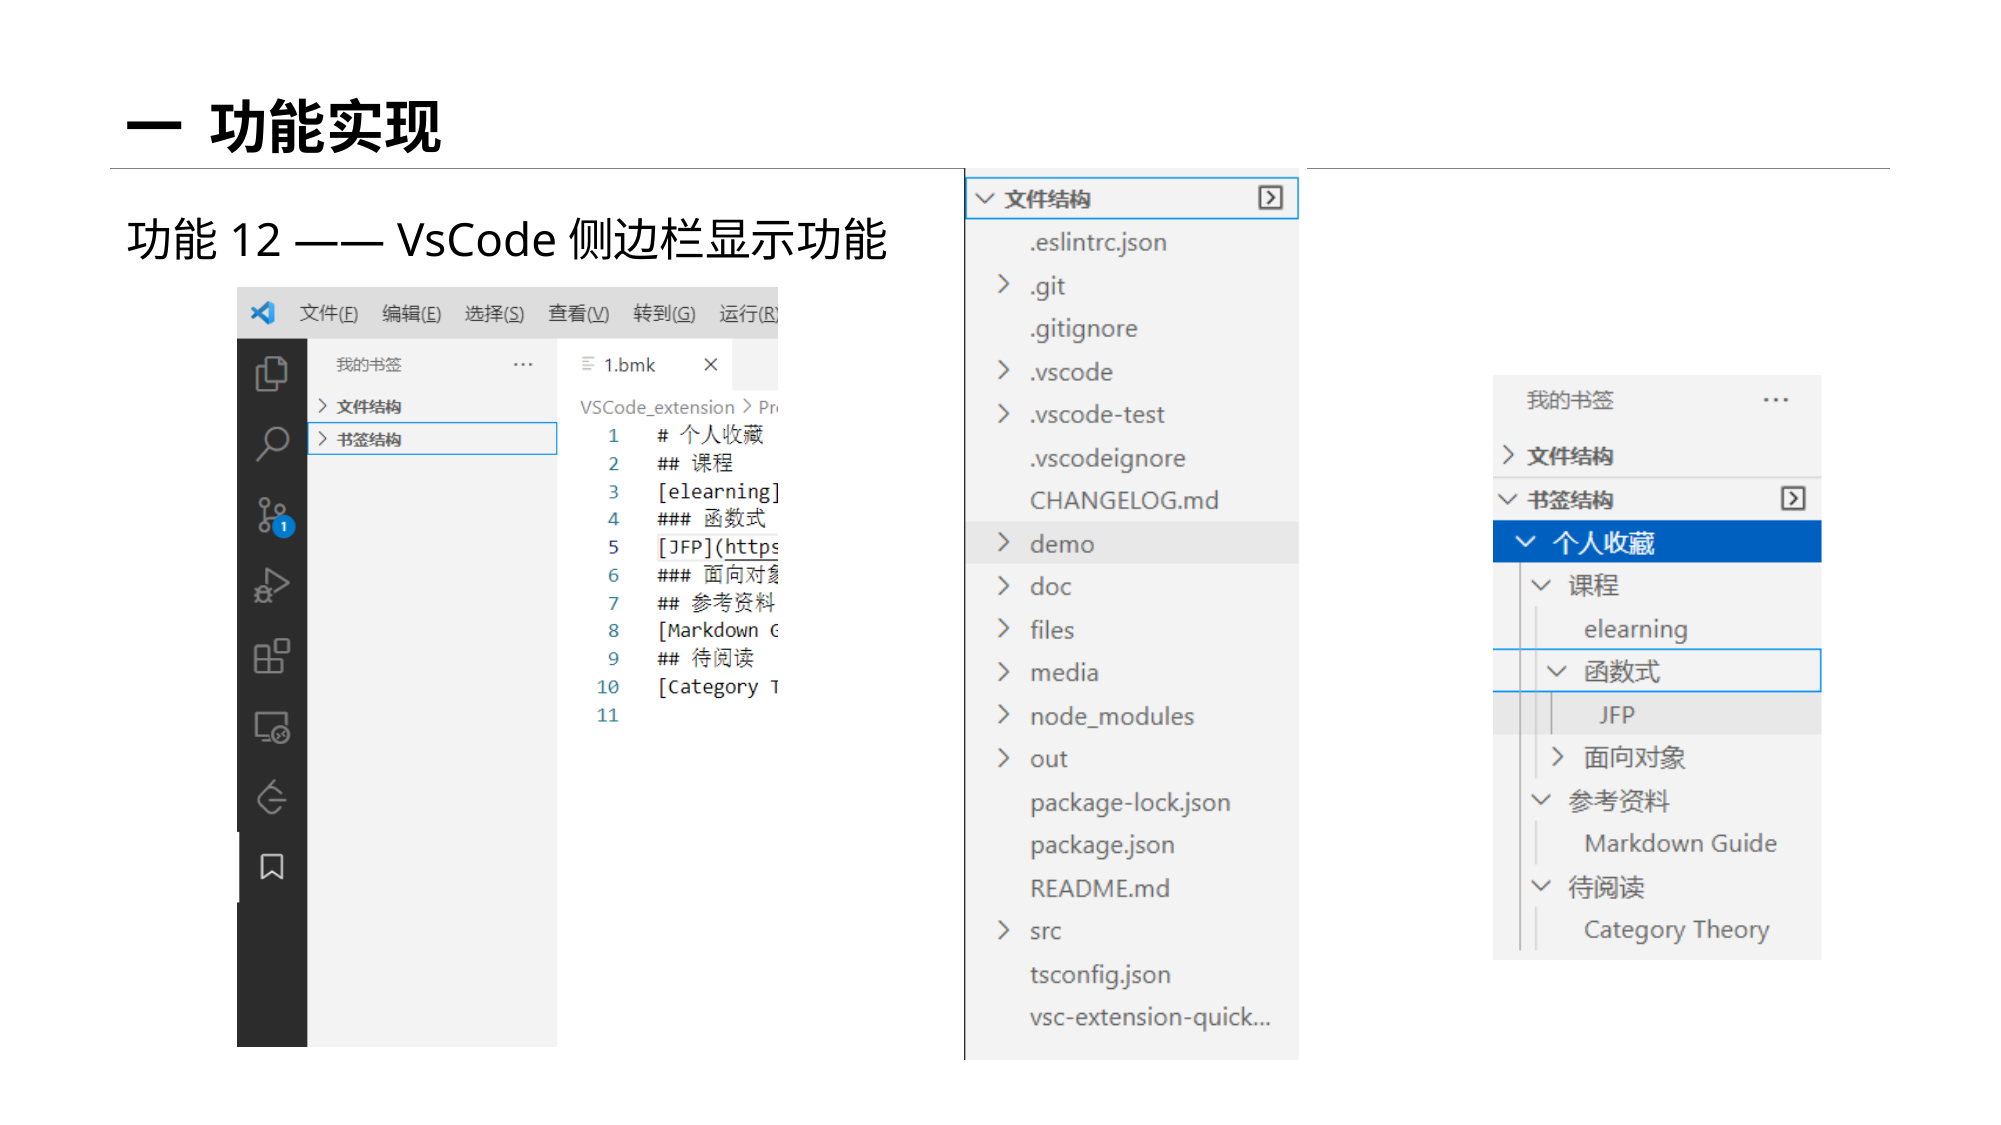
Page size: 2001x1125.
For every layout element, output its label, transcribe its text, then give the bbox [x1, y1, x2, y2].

picture [237, 287, 778, 1047]
picture [964, 168, 1307, 1060]
title 一 功能实现 [109, 0, 1890, 169]
text_box 功能12 —— VsCode侧边栏显示功能 [112, 203, 904, 274]
picture [1493, 375, 1825, 960]
